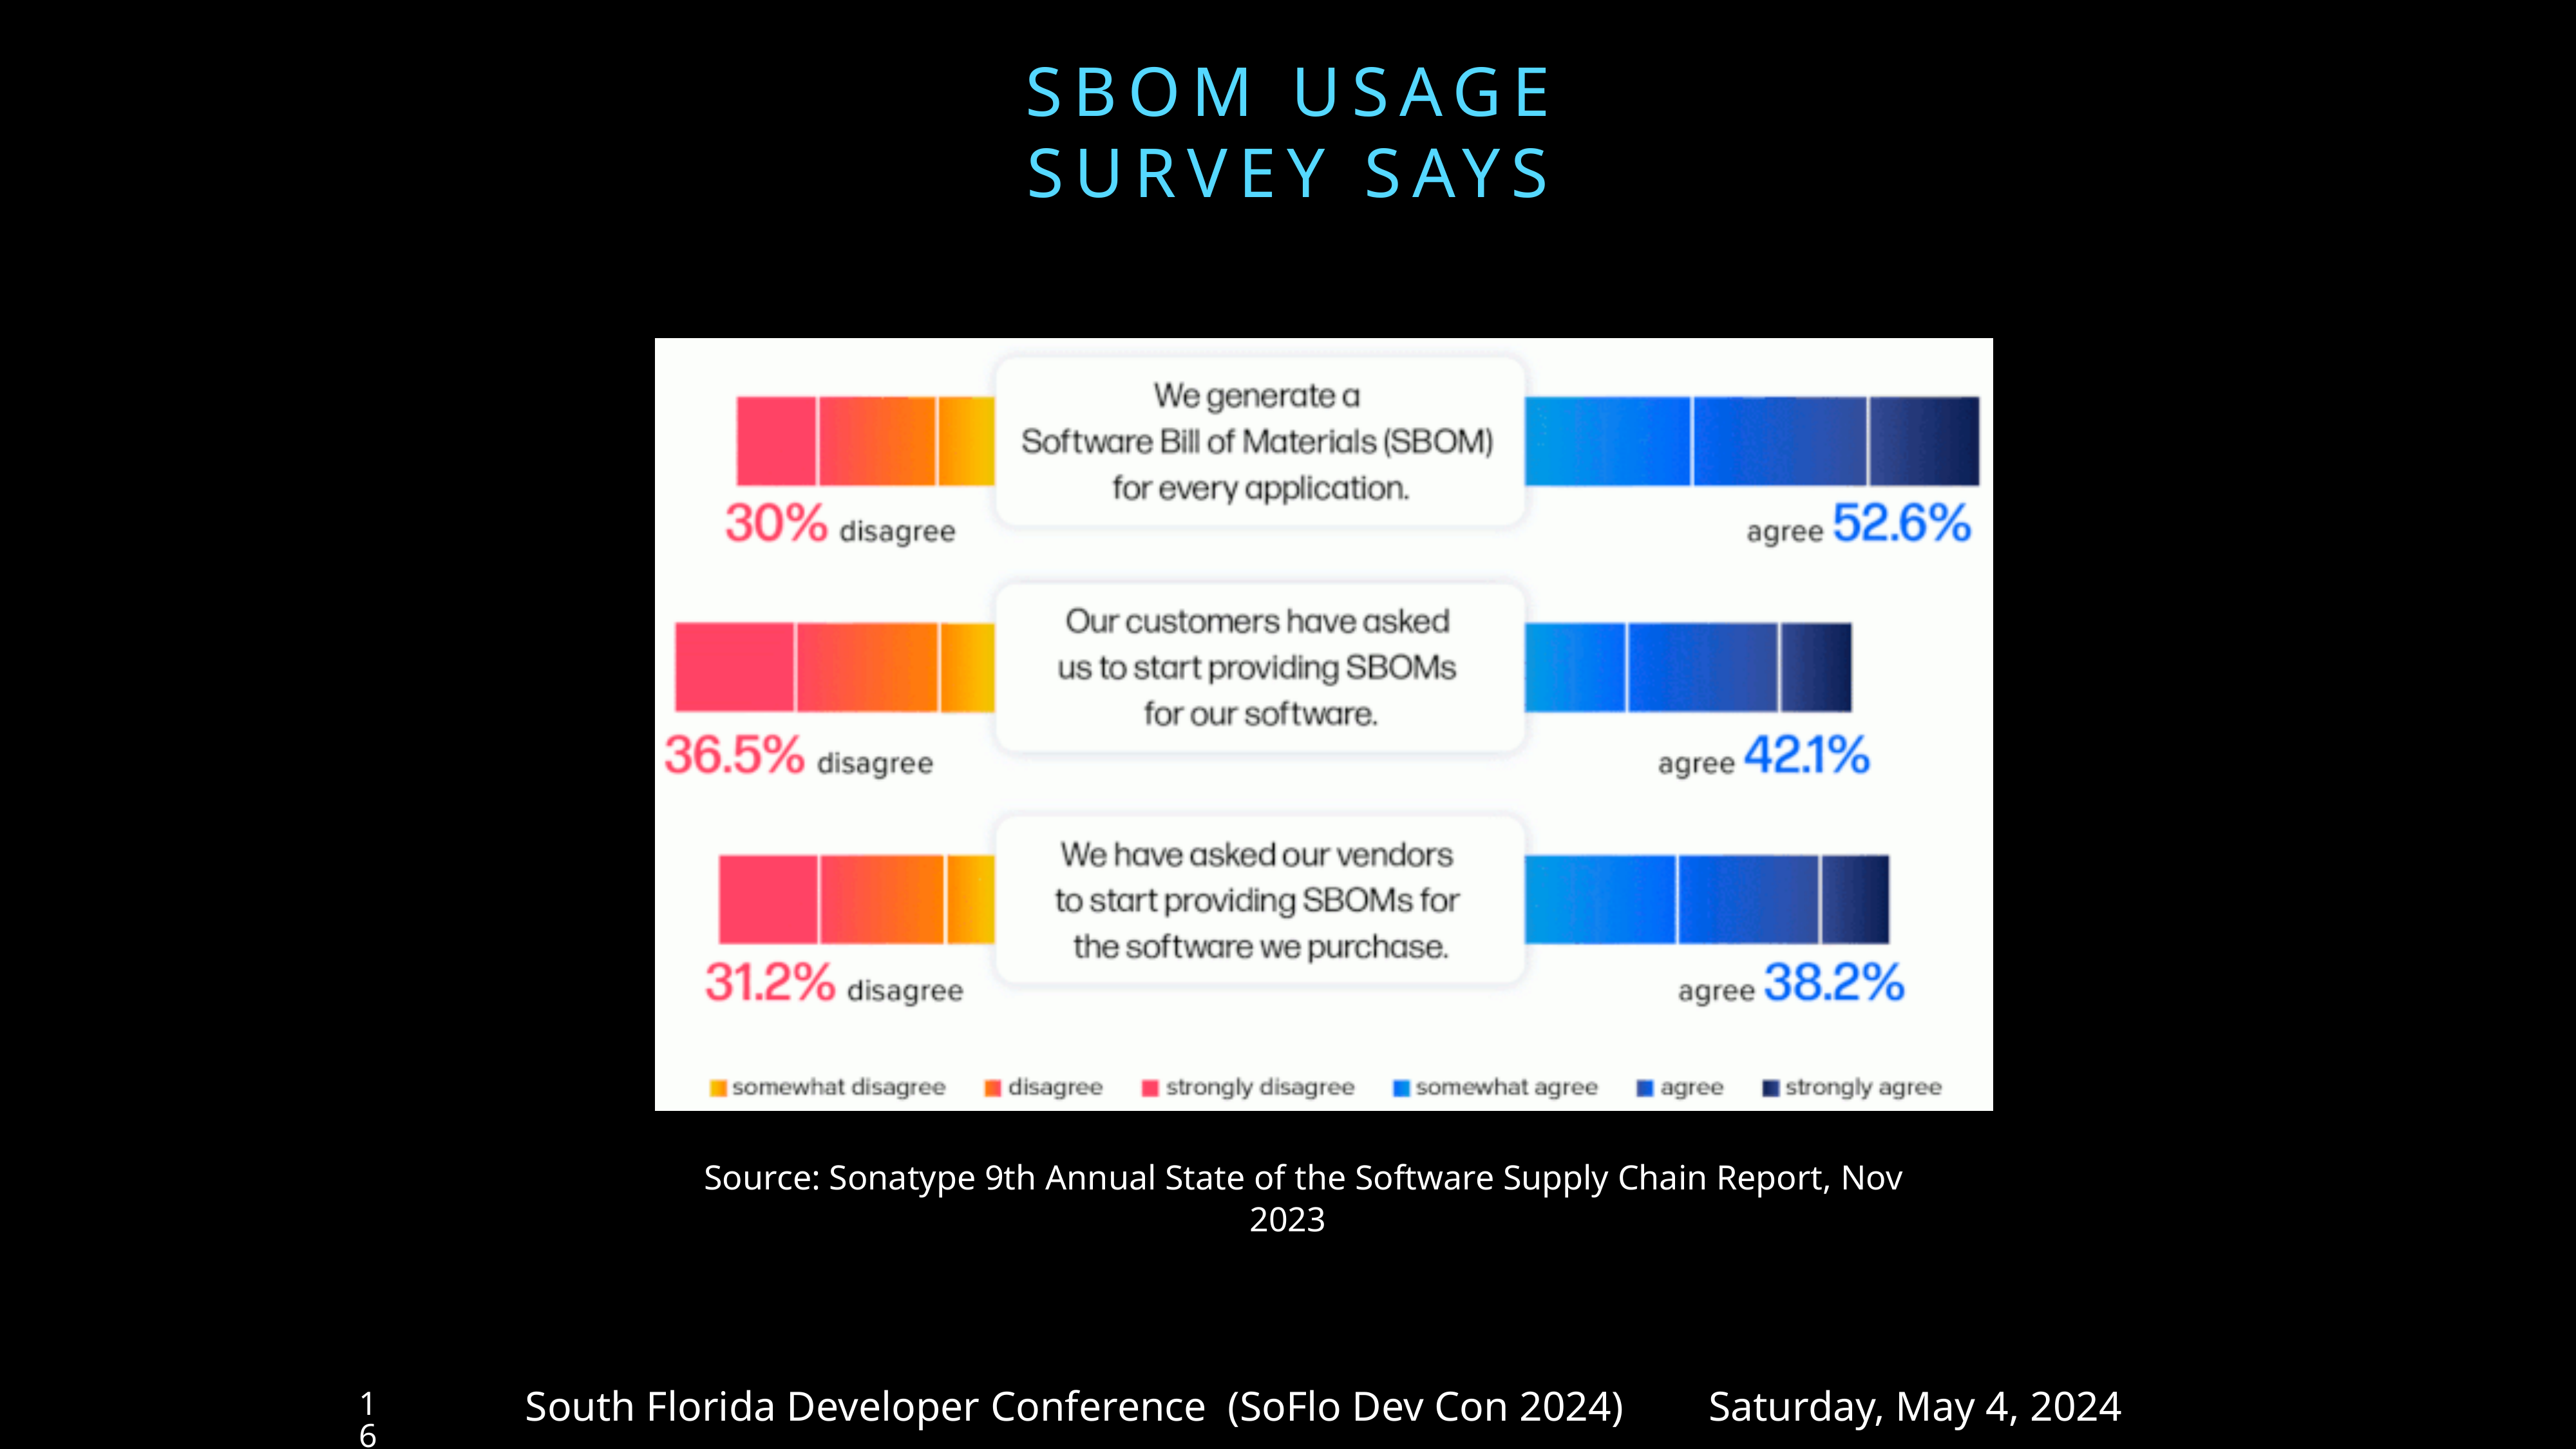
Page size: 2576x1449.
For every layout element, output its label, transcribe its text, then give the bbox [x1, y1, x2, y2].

text_box South Florida Developer Conference (SoFlo Dev Con 2024) Saturday, May 4, 2024 [417, 1373, 2230, 1437]
text_box Source: Sonatype 9th Annual State of the Software Supply Chain Report, Nov 2023 [640, 1142, 1936, 1246]
title SBOM USAGE Survey Says [418, 41, 2158, 238]
slide_number 16 [351, 1375, 402, 1435]
picture [655, 338, 1993, 1111]
